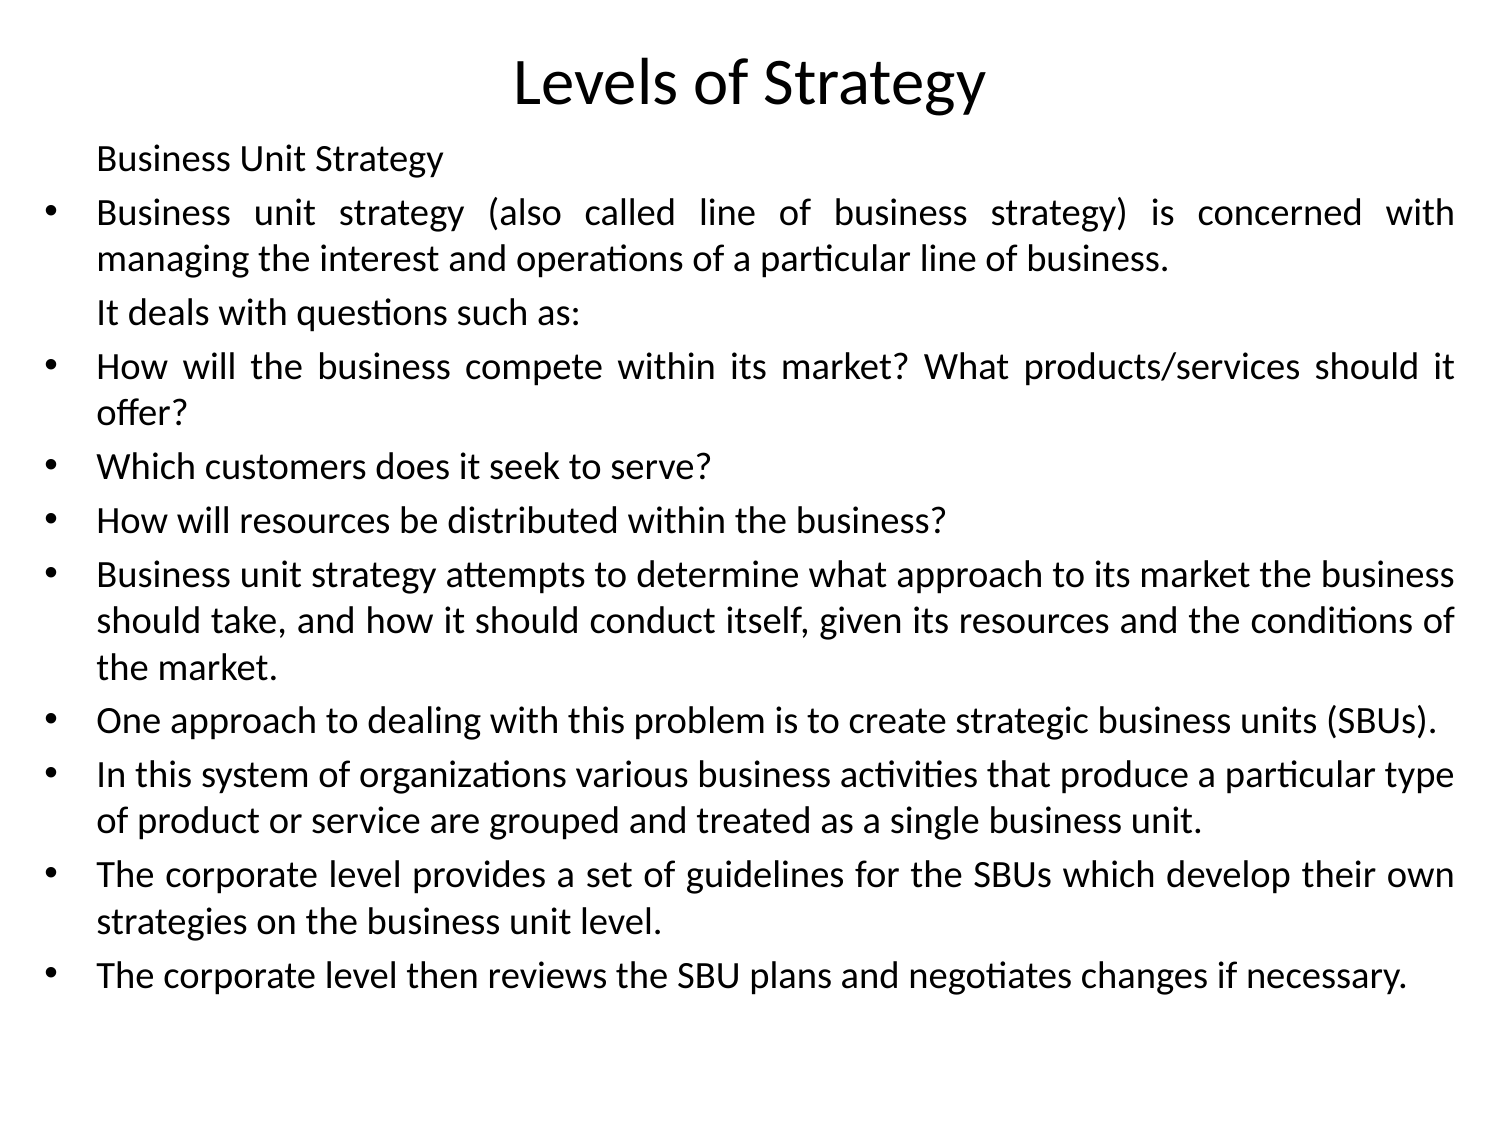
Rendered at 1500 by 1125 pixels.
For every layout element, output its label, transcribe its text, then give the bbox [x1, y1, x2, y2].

list Business Unit Strategy Business unit strategy (also called line of business strategy) is concerned with managing the interest and operations of a particular line of business. It deals with questions such as: How will the business compete within its market? What products/services should it offer? Which customers does it seek to serve? How will resources be distributed within the business? Business unit strategy attempts to determine what approach to its market the business should take, and how it should conduct itself, given its resources and the conditions of the market. One approach to dealing with this problem is to create strategic business units (SBUs). In this system of organizations various business activities that produce a particular type of product or service are grouped and treated as a single business unit. The corporate level provides a set of guidelines for the SBUs which develop their own strategies on the business unit level. The corporate level then reviews the SBU plans and negotiates changes if necessary. [29, 125, 1471, 1125]
title Levels of Strategy [29, 30, 1471, 125]
